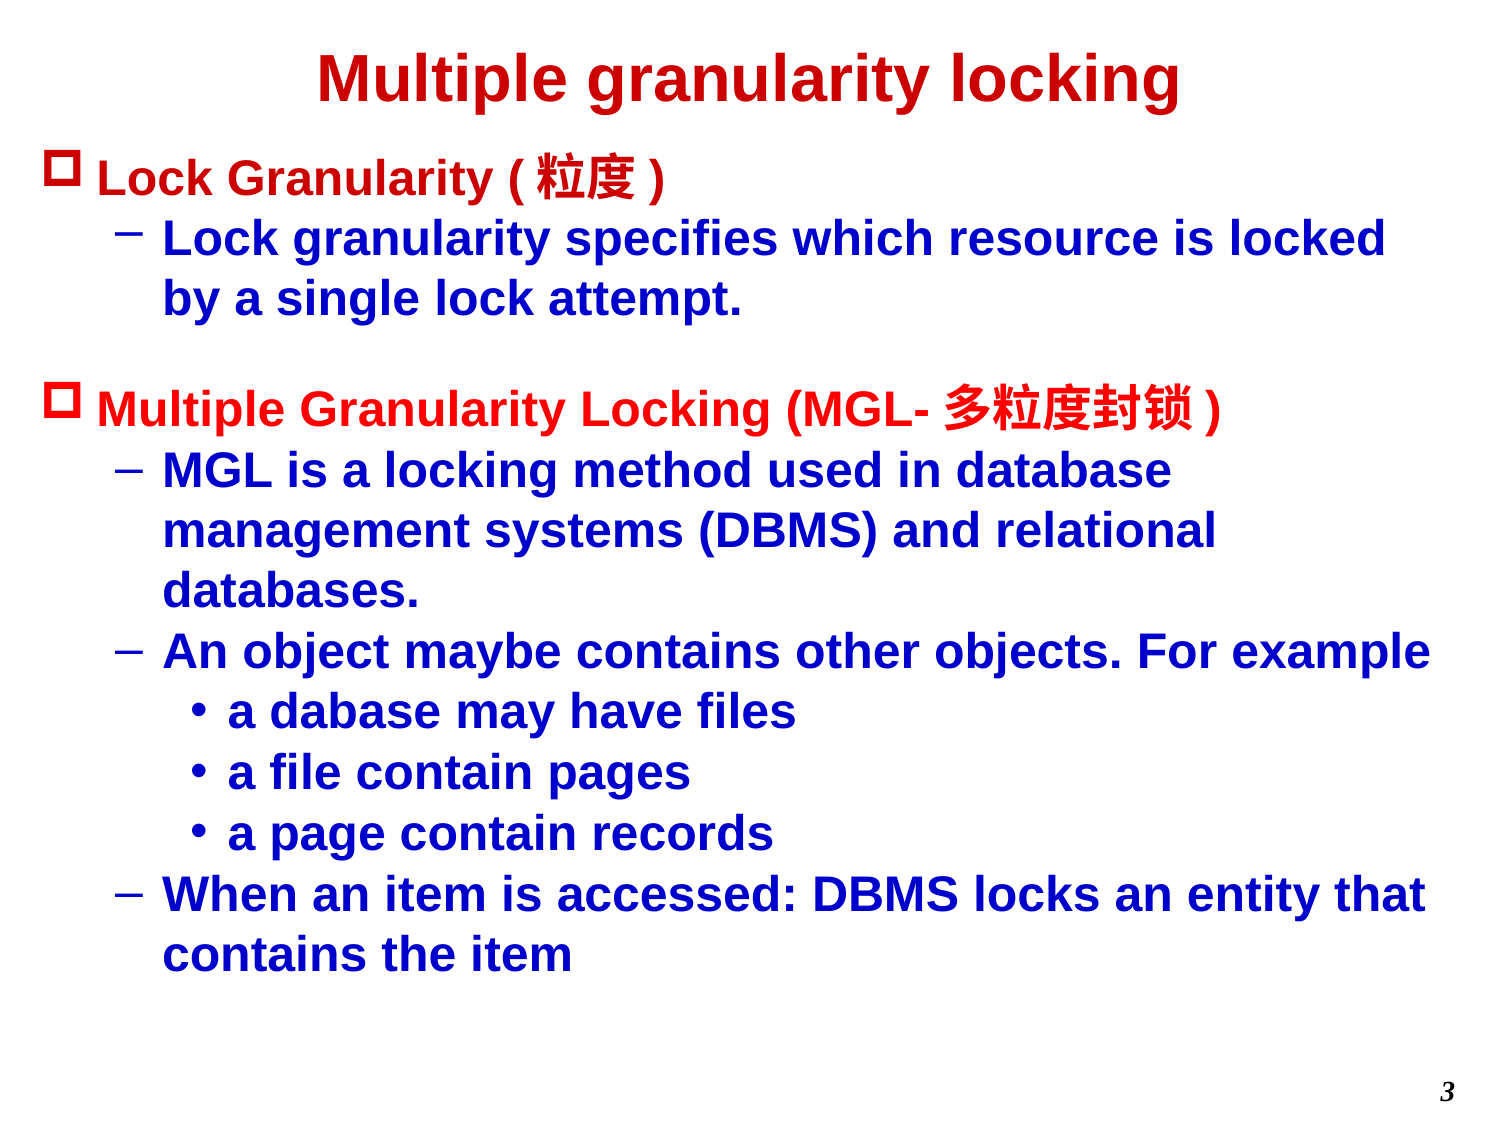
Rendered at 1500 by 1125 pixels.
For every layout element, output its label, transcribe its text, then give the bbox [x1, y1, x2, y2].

list Lock Granularity (粒度) Lock granularity specifies which resource is locked by a single lock attempt. [24, 137, 1471, 791]
text_box Multiple Granularity Locking (MGL-多粒度封锁) MGL is a locking method used in database management systems (DBMS) and relational databases. An object maybe contains other objects. For example a dabase may have files a file contain pages a page contain records When an item is accessed: DBMS locks an entity that contains the item [25, 368, 1471, 989]
title Multiple granularity locking [112, 24, 1388, 126]
text_box [1345, 1064, 1471, 1116]
